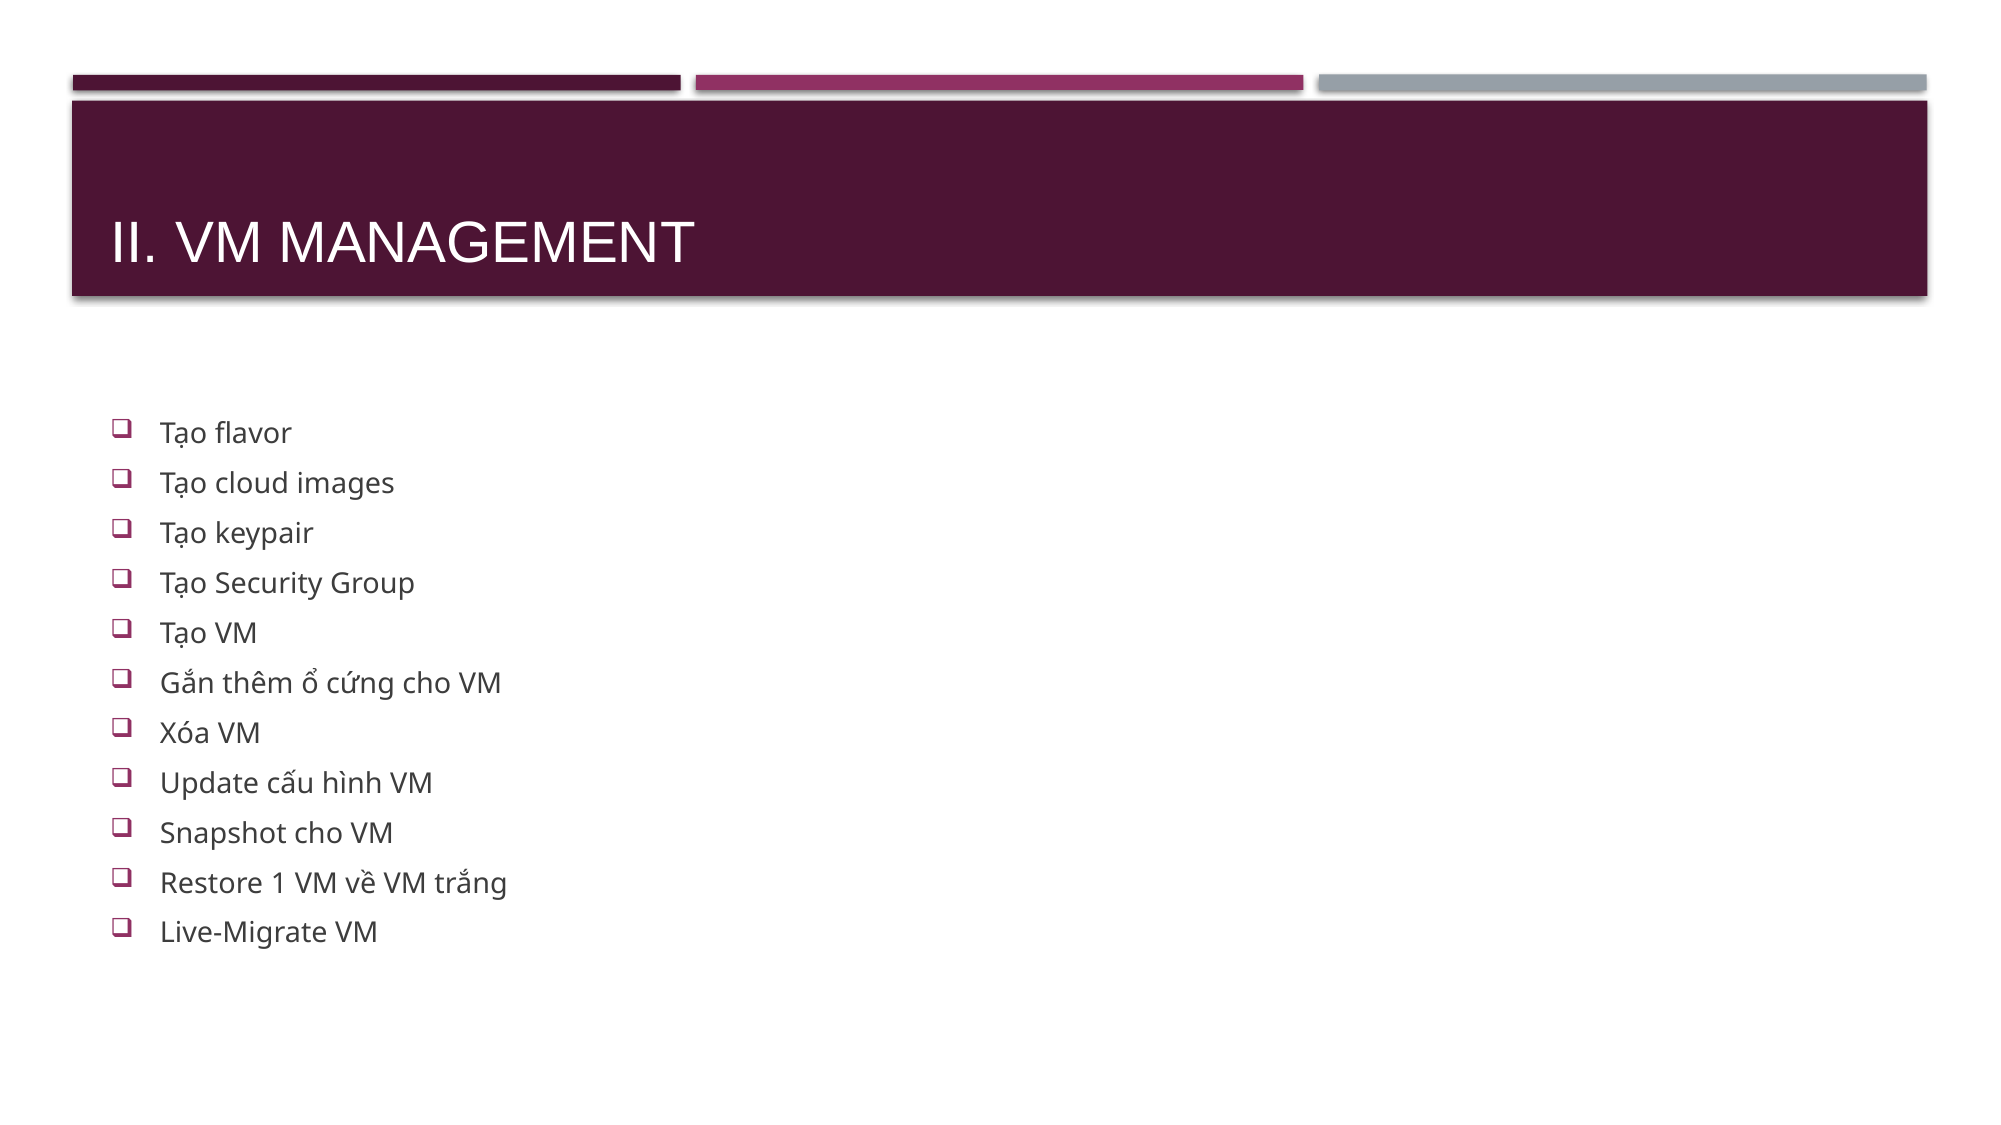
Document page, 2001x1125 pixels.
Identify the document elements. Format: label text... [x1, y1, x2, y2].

title II. VM Management [95, 115, 1905, 282]
list Tạo flavor Tạo cloud images Tạo keypair Tạo Security Group Tạo VM Gắn thêm ổ cứng cho VM Xóa VM Update cấu hình VM Snapshot cho VM Restore 1 VM về VM trắng Live-Migrate VM [95, 357, 1905, 962]
